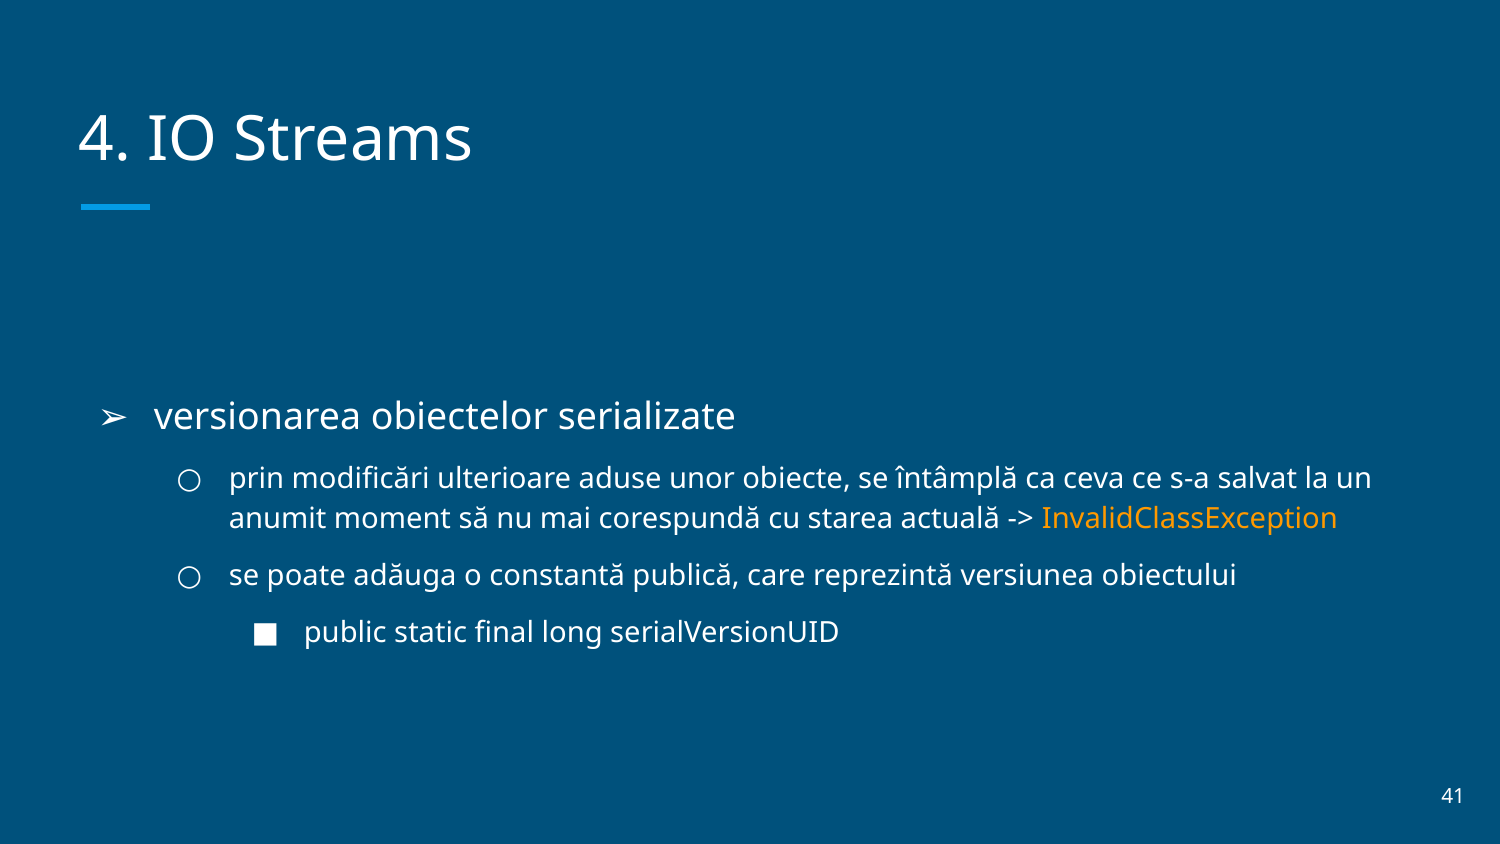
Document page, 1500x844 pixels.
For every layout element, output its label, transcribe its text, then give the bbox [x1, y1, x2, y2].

slide_number ‹#› [1389, 764, 1480, 830]
title 4. IO Streams [63, 75, 1437, 188]
list versionarea obiectelor serializate prin modificări ulterioare aduse unor obiecte, se întâmplă ca ceva ce s-a salvat la un anumit moment să nu mai corespundă cu starea actuală -> InvalidClassException se poate adăuga o constantă publică, care reprezintă versiunea obiectului public static final long serialVersionUID [63, 215, 1437, 819]
